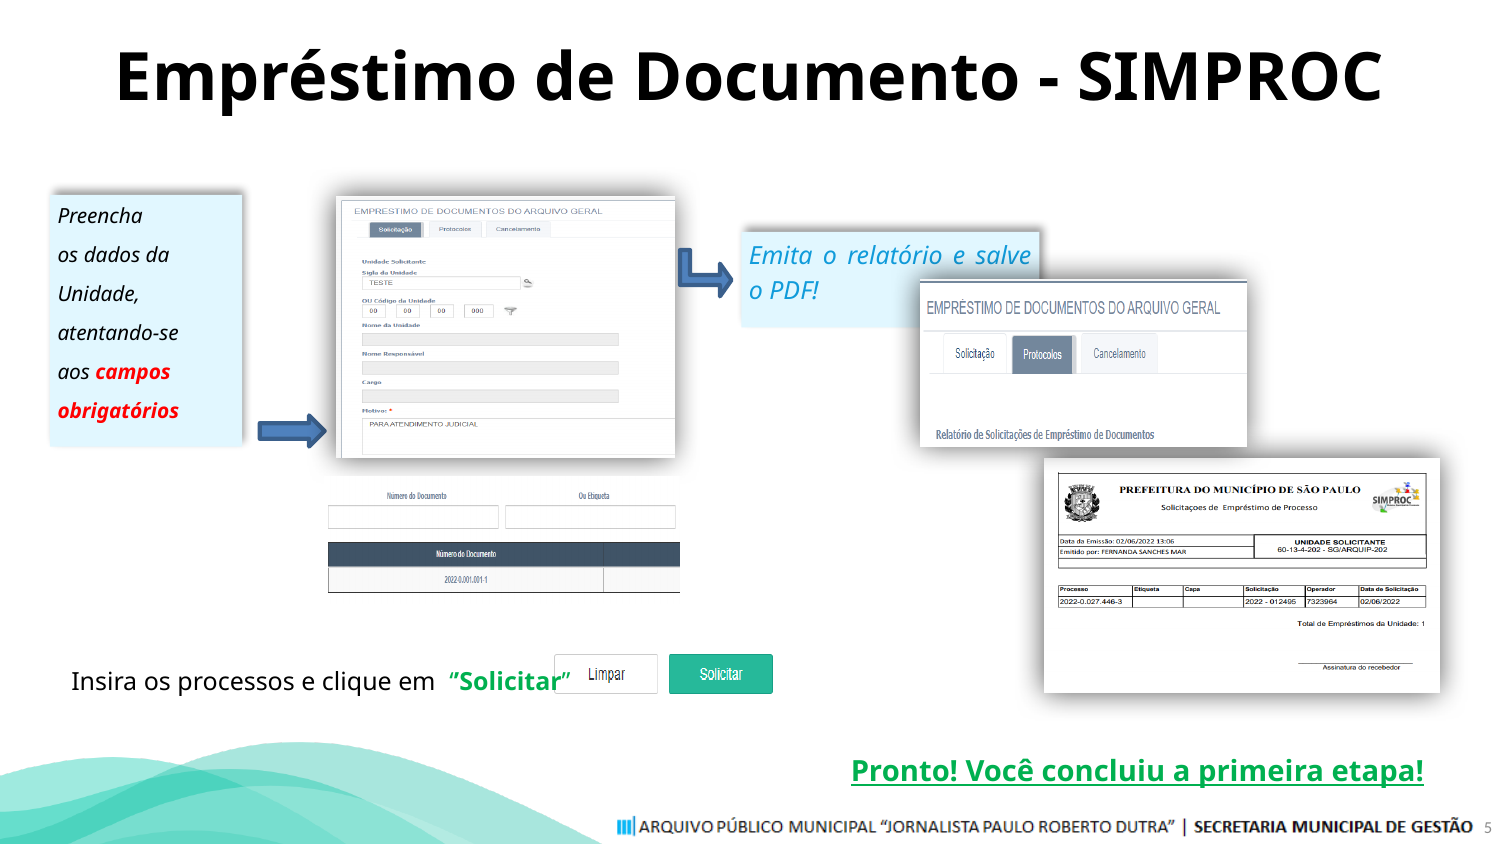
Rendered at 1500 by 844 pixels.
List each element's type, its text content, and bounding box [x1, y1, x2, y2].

text_box [257, 413, 314, 449]
slide_number 5 [1462, 809, 1500, 844]
text_box Emita o relatório e salve o PDF! [741, 231, 1040, 328]
text_box Pronto! Você concluiu a primeira etapa! [842, 720, 1484, 802]
picture [0, 0, 1500, 844]
text_box Insira os processos e clique em ‘’Solicitar’’ [63, 647, 536, 700]
text_box Empréstimo de Documento - SIMPROC [5, 37, 1495, 114]
text_box [680, 247, 734, 299]
text_box Preencha os dados da Unidade, atentando-se aos campos obrigatórios [49, 194, 243, 447]
